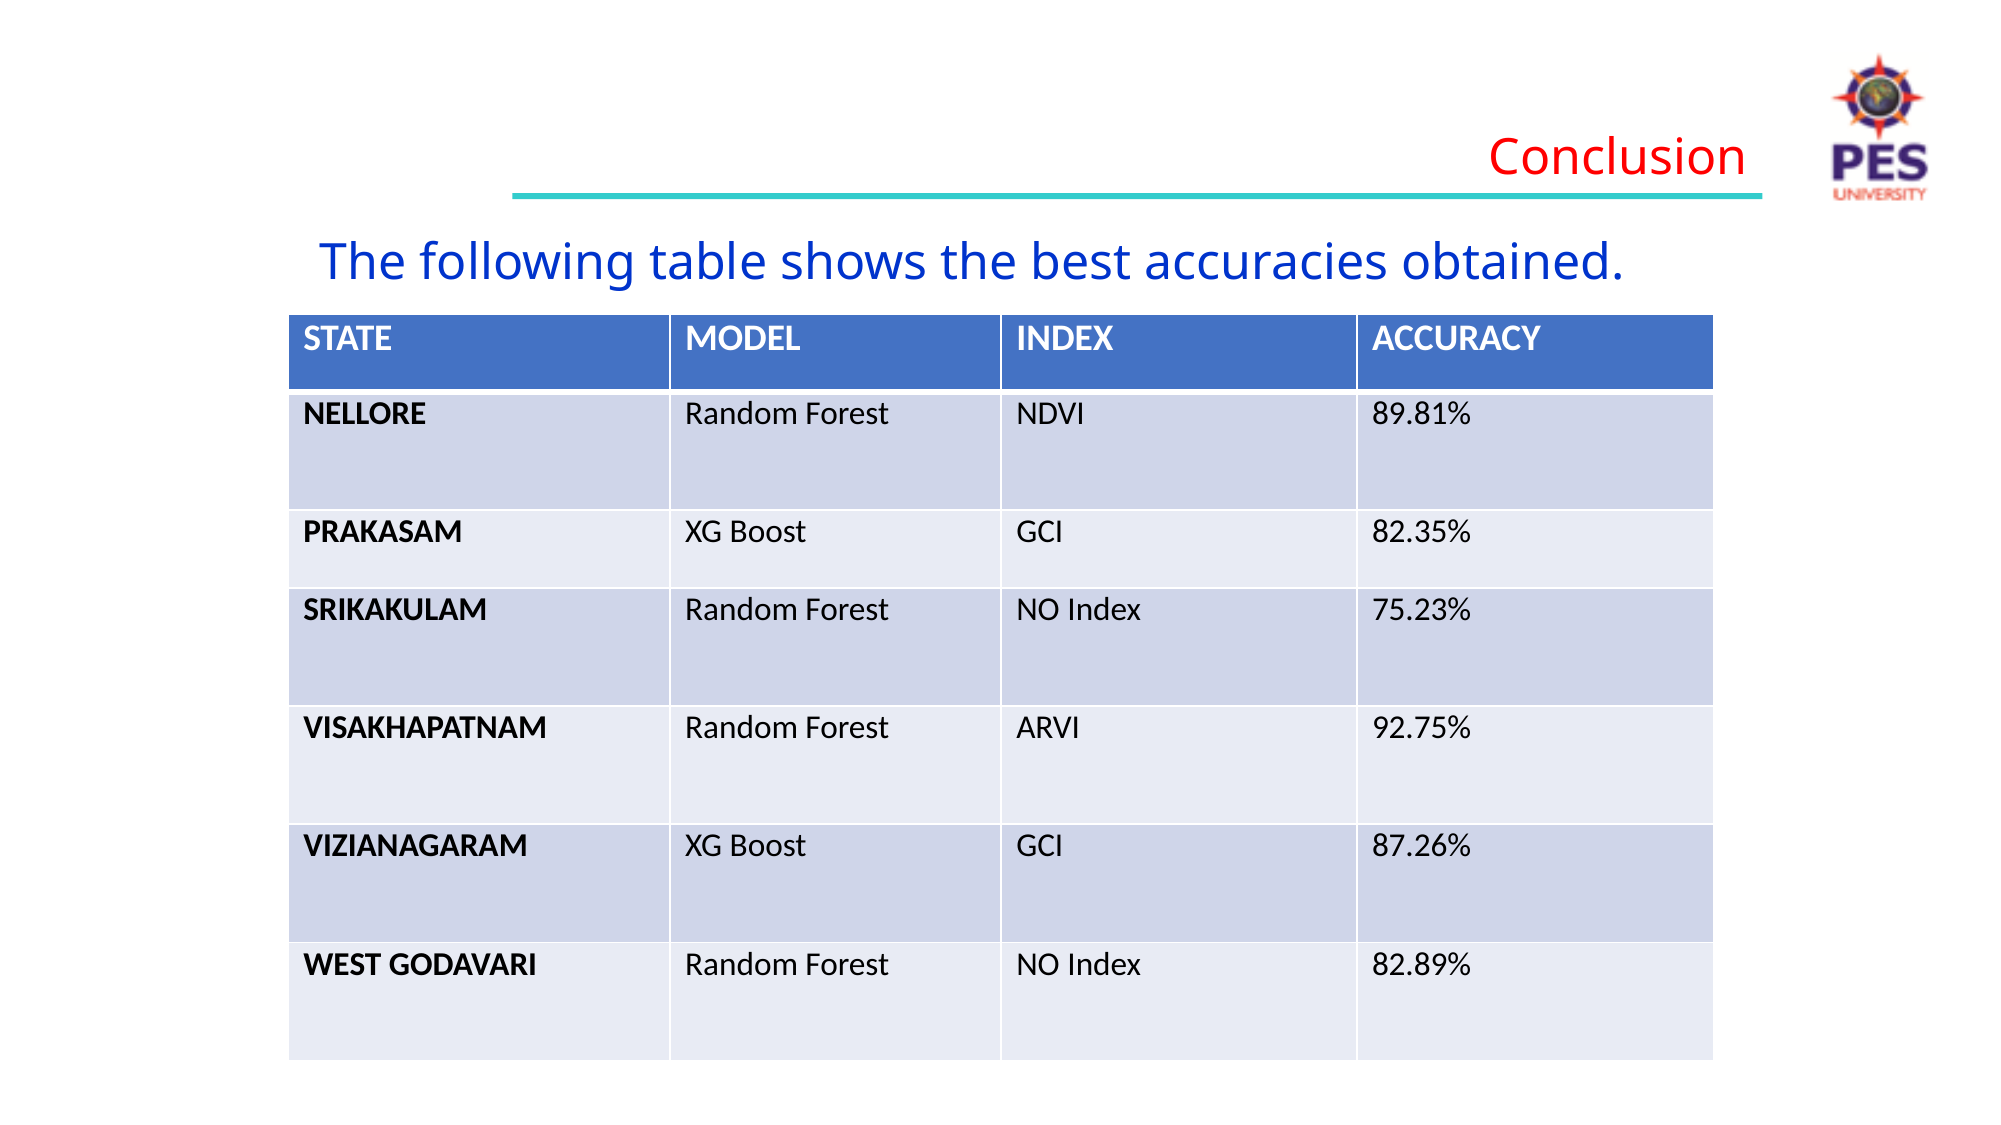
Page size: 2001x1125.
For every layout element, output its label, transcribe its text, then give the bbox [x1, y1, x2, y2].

table_cell Random Forest [671, 395, 1000, 509]
picture [1827, 49, 1938, 213]
table_cell NDVI [1002, 395, 1356, 509]
table_cell GCI [1002, 825, 1356, 942]
table_cell WEST GODAVARI [289, 943, 669, 1060]
table_cell 82.35% [1358, 511, 1713, 587]
table_cell XG Boost [671, 825, 1000, 942]
text_box Conclusion [487, 117, 1763, 193]
table_cell PRAKASAM [289, 511, 669, 587]
table_cell Random Forest [671, 943, 1000, 1060]
table_cell NELLORE [289, 395, 669, 509]
text_box The following table shows the best accuracies obtained. [304, 222, 1793, 298]
table_cell VIZIANAGARAM [289, 825, 669, 942]
table_header STATE [289, 315, 669, 389]
table_cell NO Index [1002, 943, 1356, 1060]
table_cell 89.81% [1358, 395, 1713, 509]
table_cell ARVI [1002, 707, 1356, 823]
table_cell Random Forest [671, 707, 1000, 823]
table_cell 82.89% [1358, 943, 1713, 1060]
table_header MODEL [671, 315, 1000, 389]
table_cell Random Forest [671, 589, 1000, 705]
table_header INDEX [1002, 315, 1356, 389]
table_cell 87.26% [1358, 825, 1713, 942]
table_cell VISAKHAPATNAM [289, 707, 669, 823]
table_header ACCURACY [1358, 315, 1713, 389]
table_cell 92.75% [1358, 707, 1713, 823]
text_box [512, 193, 1763, 200]
table_cell 75.23% [1358, 589, 1713, 705]
table_cell XG Boost [671, 511, 1000, 587]
table_cell SRIKAKULAM [289, 589, 669, 705]
table_cell GCI [1002, 511, 1356, 587]
table_cell NO Index [1002, 589, 1356, 705]
